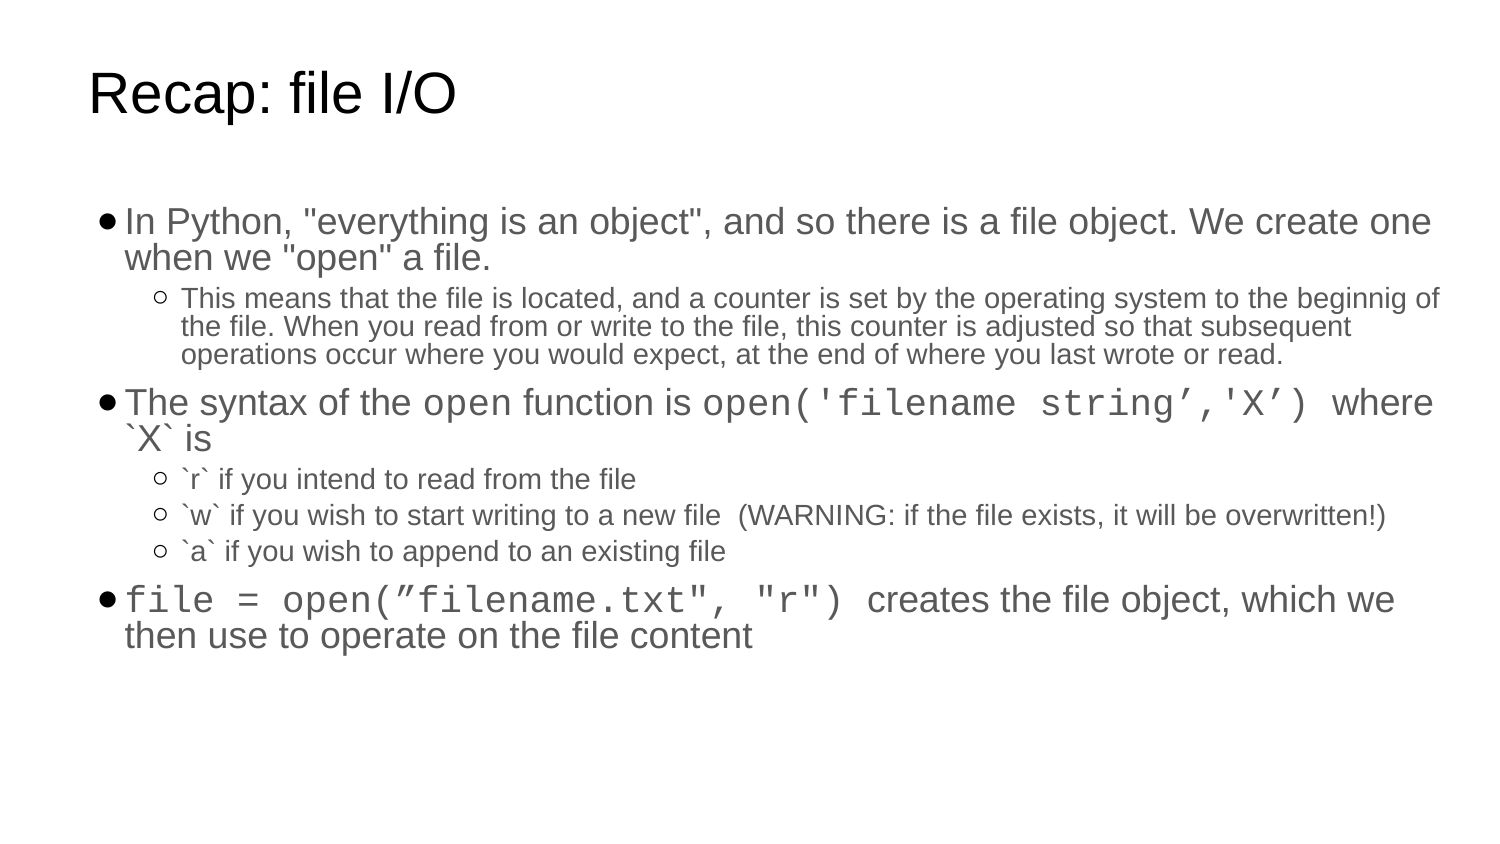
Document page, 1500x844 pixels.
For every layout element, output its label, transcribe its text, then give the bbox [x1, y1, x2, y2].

title Recap: file I/O [77, 33, 1048, 156]
list In Python, "everything is an object", and so there is a file object. We create one when we "open" a file. This means that the file is located, and a counter is set by the operating system to the beginnig of the file. When you read from or write to the file, this counter is adjusted so that subsequent operations occur where you would expect, at the end of where you last wrote or read. The syntax of the open function is open('filename string’,'X’) where `X` is `r` if you intend to read from the file `w` if you wish to start writing to a new file (WARNING: if the file exists, it will be overwritten!) `a` if you wish to append to an existing file file = open(”filename.txt", "r") creates the file object, which we then use to operate on the file content [84, 200, 1482, 820]
